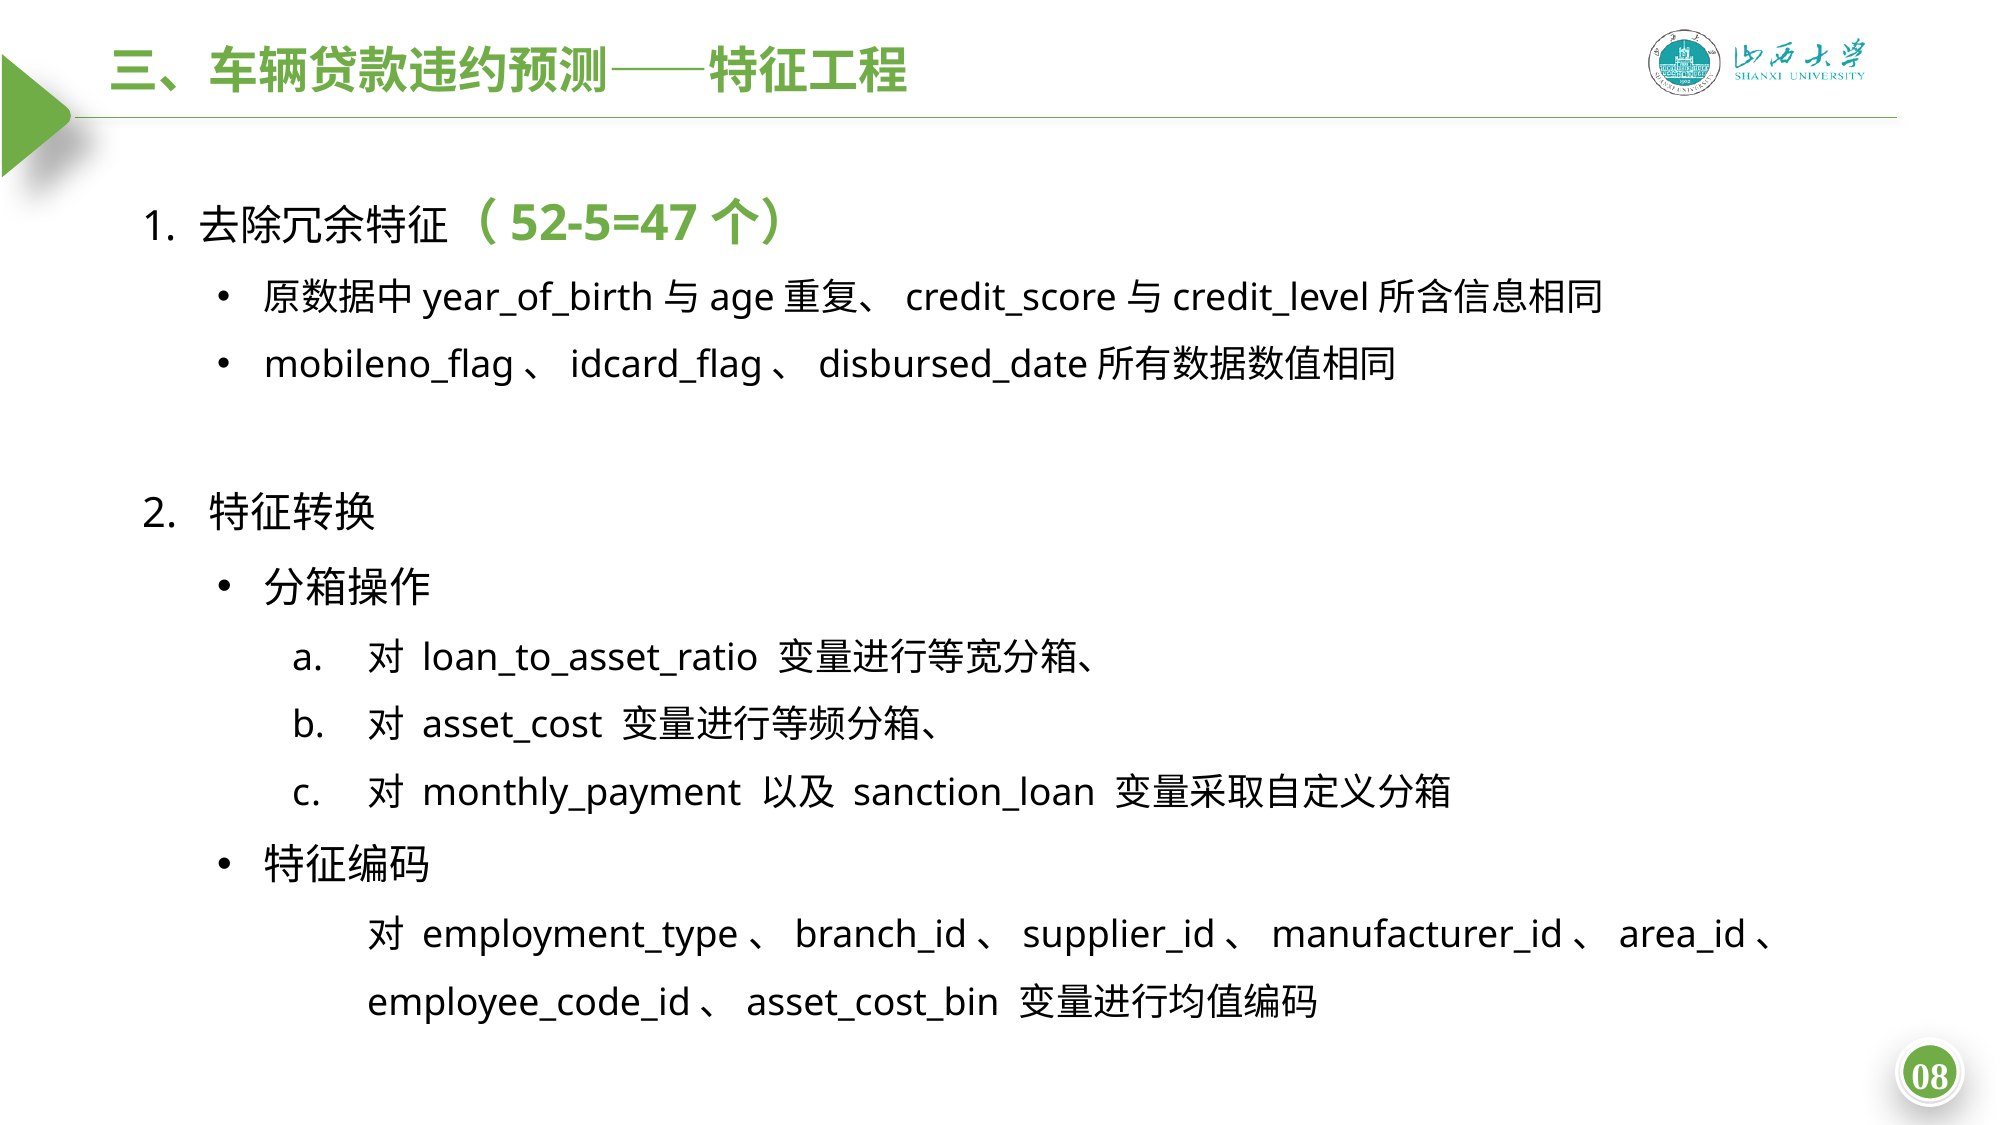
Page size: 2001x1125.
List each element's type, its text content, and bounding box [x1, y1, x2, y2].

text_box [1896, 1038, 1980, 1106]
text_box 去除冗余特征（52-5=47个） 原数据中year_of_birth与age重复、credit_score与credit_level所含信息相同 mobileno_flag、idcard_flag、disbursed_date所有数据数值相同 2. 特征转换 分箱操作 对 loan_to_asset_ratio 变量进行等宽分箱、 对 asset_cost 变量进行等频分箱、 对 monthly_payment 以及 sanction_loan 变量采取自定义分箱 特征编码 对 employment_type、branch_id、supplier_id、manufacturer_id、area_id、employee_code_id、asset_cost_bin 变量进行均值编码 [127, 178, 1811, 1039]
text_box 三、车辆贷款违约预测——特征工程 [93, 31, 962, 54]
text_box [1, 54, 1897, 178]
picture [1645, 13, 1867, 110]
